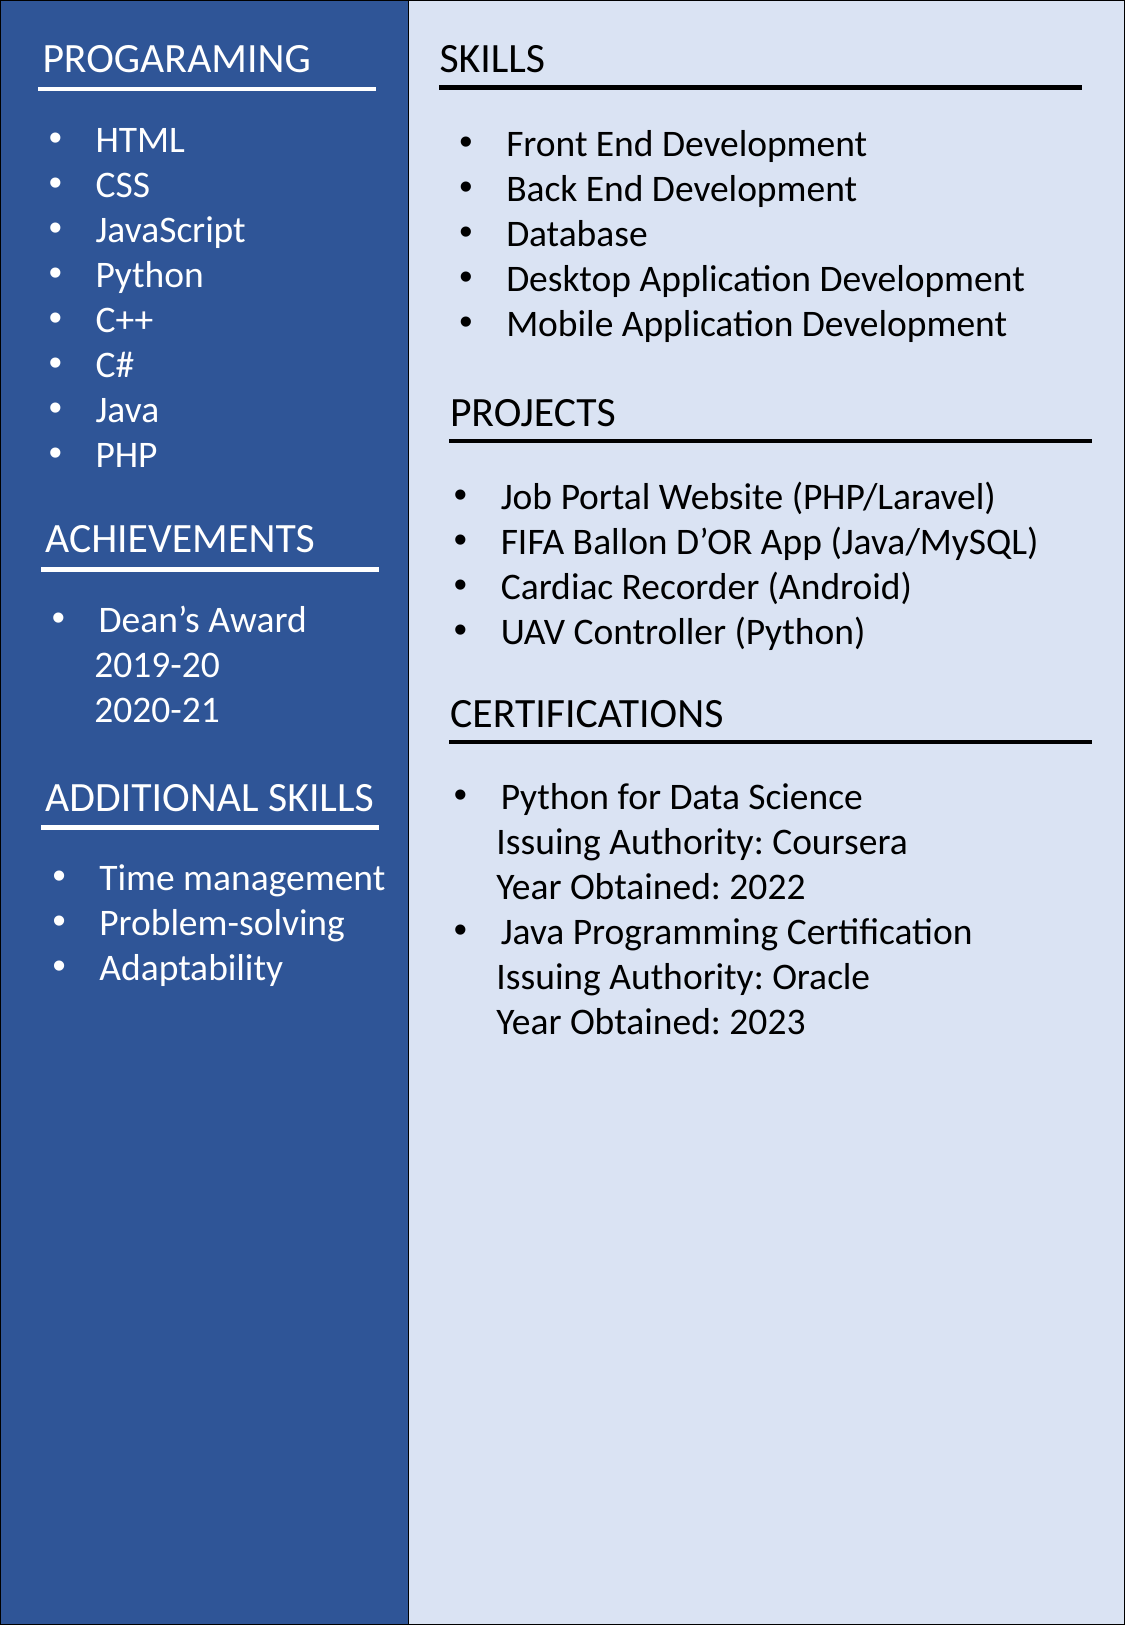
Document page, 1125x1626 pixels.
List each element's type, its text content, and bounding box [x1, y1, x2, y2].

text_box Python for Data Science Issuing Authority: Coursera Year Obtained: 2022 Java Programming Certification Issuing Authority: Oracle Year Obtained: 2023 [439, 764, 1067, 1050]
text_box CERTIFICATIONS [435, 678, 739, 743]
text_box PROGARAMING [27, 23, 326, 89]
text_box [0, 0, 408, 1625]
text_box Dean’s Award 2019-20 2020-21 [37, 587, 322, 738]
text_box Front End Development Back End Development Database Desktop Application Development Mobile Application Development [444, 111, 1073, 352]
text_box ACHIEVEMENTS [30, 503, 331, 569]
text_box SKILLS [424, 23, 561, 89]
text_box PROJECTS [435, 377, 631, 442]
text_box Time management Problem-solving Adaptability [37, 846, 401, 996]
text_box Job Portal Website (PHP/Laravel) FIFA Ballon D’OR App (Java/MySQL) Cardiac Recorder (Android) UAV Controller (Python) [439, 464, 1067, 660]
text_box ADDITIONAL SKILLS [30, 762, 389, 827]
text_box [408, 0, 1125, 1625]
text_box HTML CSS JavaScript Python C++ C# Java PHP [33, 107, 261, 483]
